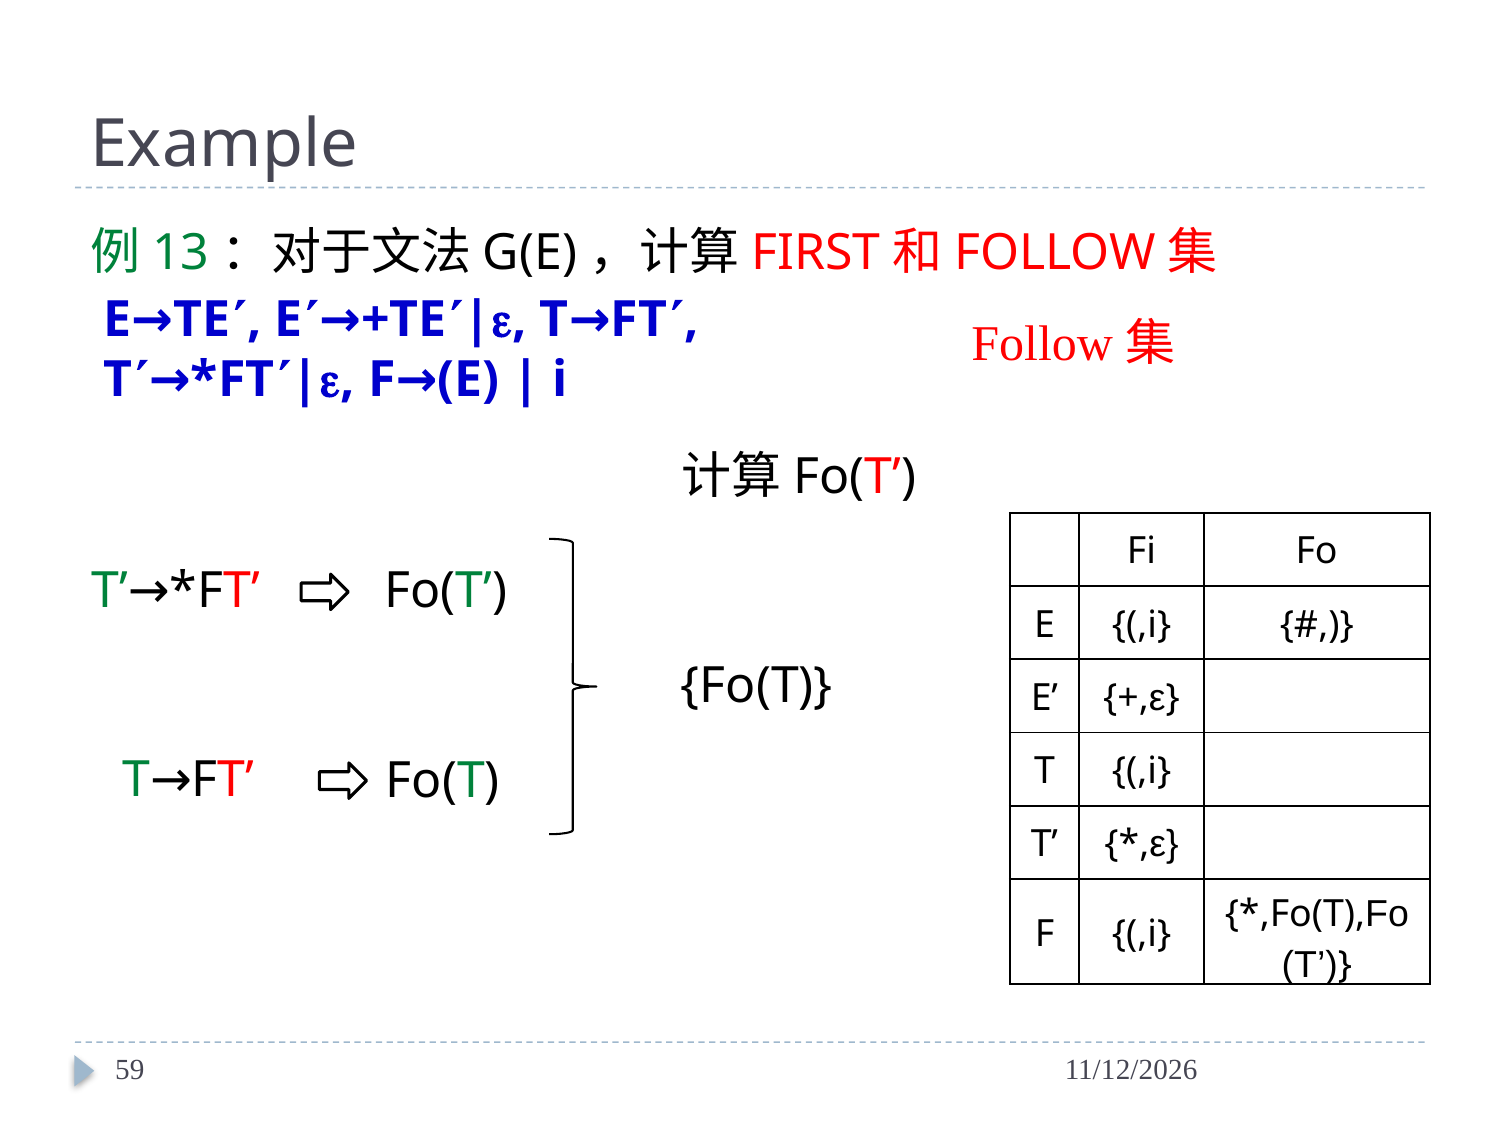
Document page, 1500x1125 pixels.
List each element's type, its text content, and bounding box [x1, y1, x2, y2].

title Example [74, 24, 1426, 188]
table_cell [1205, 807, 1429, 878]
table_cell E’ [1011, 660, 1078, 732]
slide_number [1050, 1042, 1426, 1103]
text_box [300, 550, 527, 816]
slide_number 59 [100, 1042, 426, 1103]
text_box T→FT’ [107, 739, 270, 815]
table_header Fo [1205, 514, 1429, 585]
text_box 计算Fo(T’) [666, 435, 931, 511]
table_cell {(,i} [1080, 733, 1203, 805]
table_cell {+,ε} [1080, 660, 1203, 732]
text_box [548, 538, 847, 835]
table_cell {*,Fo(T),Fo(T’)} [1205, 880, 1429, 983]
text_box T’→*FT’ [76, 550, 290, 626]
table_cell E [1011, 587, 1078, 658]
table_cell [1205, 660, 1429, 732]
table_header [1011, 514, 1078, 585]
table_cell {(,i} [1080, 880, 1203, 983]
table_cell [1205, 733, 1429, 805]
list 例13：对于文法G(E)，计算FIRST和FOLLOW集 [74, 199, 1426, 311]
table_header Fi [1080, 514, 1203, 585]
table_cell {(,i} [1080, 587, 1203, 658]
text_box Follow集 [956, 302, 1190, 378]
table_cell {*,ε} [1080, 807, 1203, 878]
table_cell T [1011, 733, 1078, 805]
text_box E→TE, E→+TE|, T→FT, T→*FT|, F→(E) | i [88, 278, 856, 414]
table_cell T’ [1011, 807, 1078, 878]
table_cell F [1011, 880, 1078, 983]
table_cell {#,)} [1205, 587, 1429, 658]
